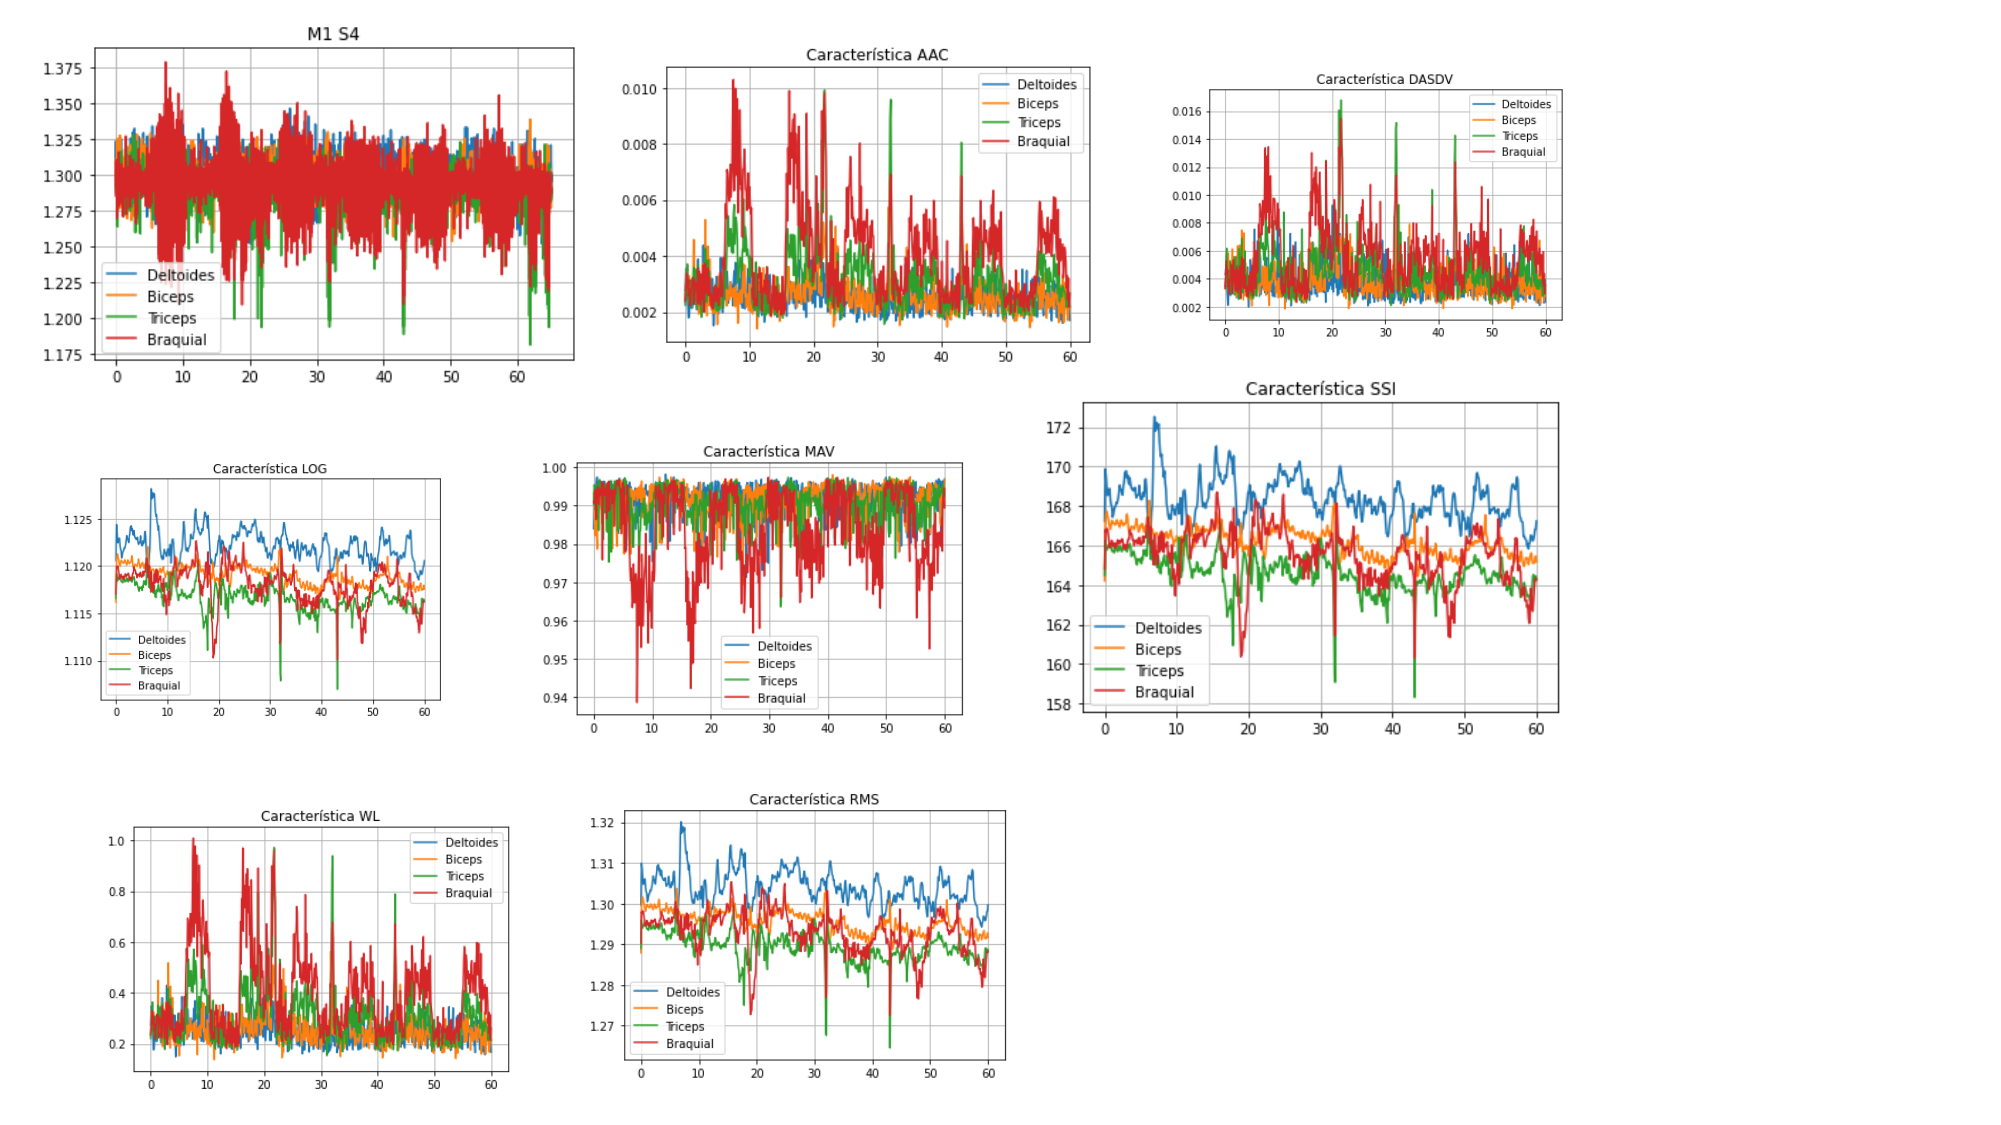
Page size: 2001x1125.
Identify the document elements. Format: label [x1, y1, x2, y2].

picture [534, 437, 970, 742]
picture [1164, 66, 1568, 345]
picture [582, 785, 1013, 1087]
picture [57, 456, 446, 724]
picture [612, 39, 1568, 746]
picture [33, 16, 583, 394]
picture [100, 802, 516, 1098]
